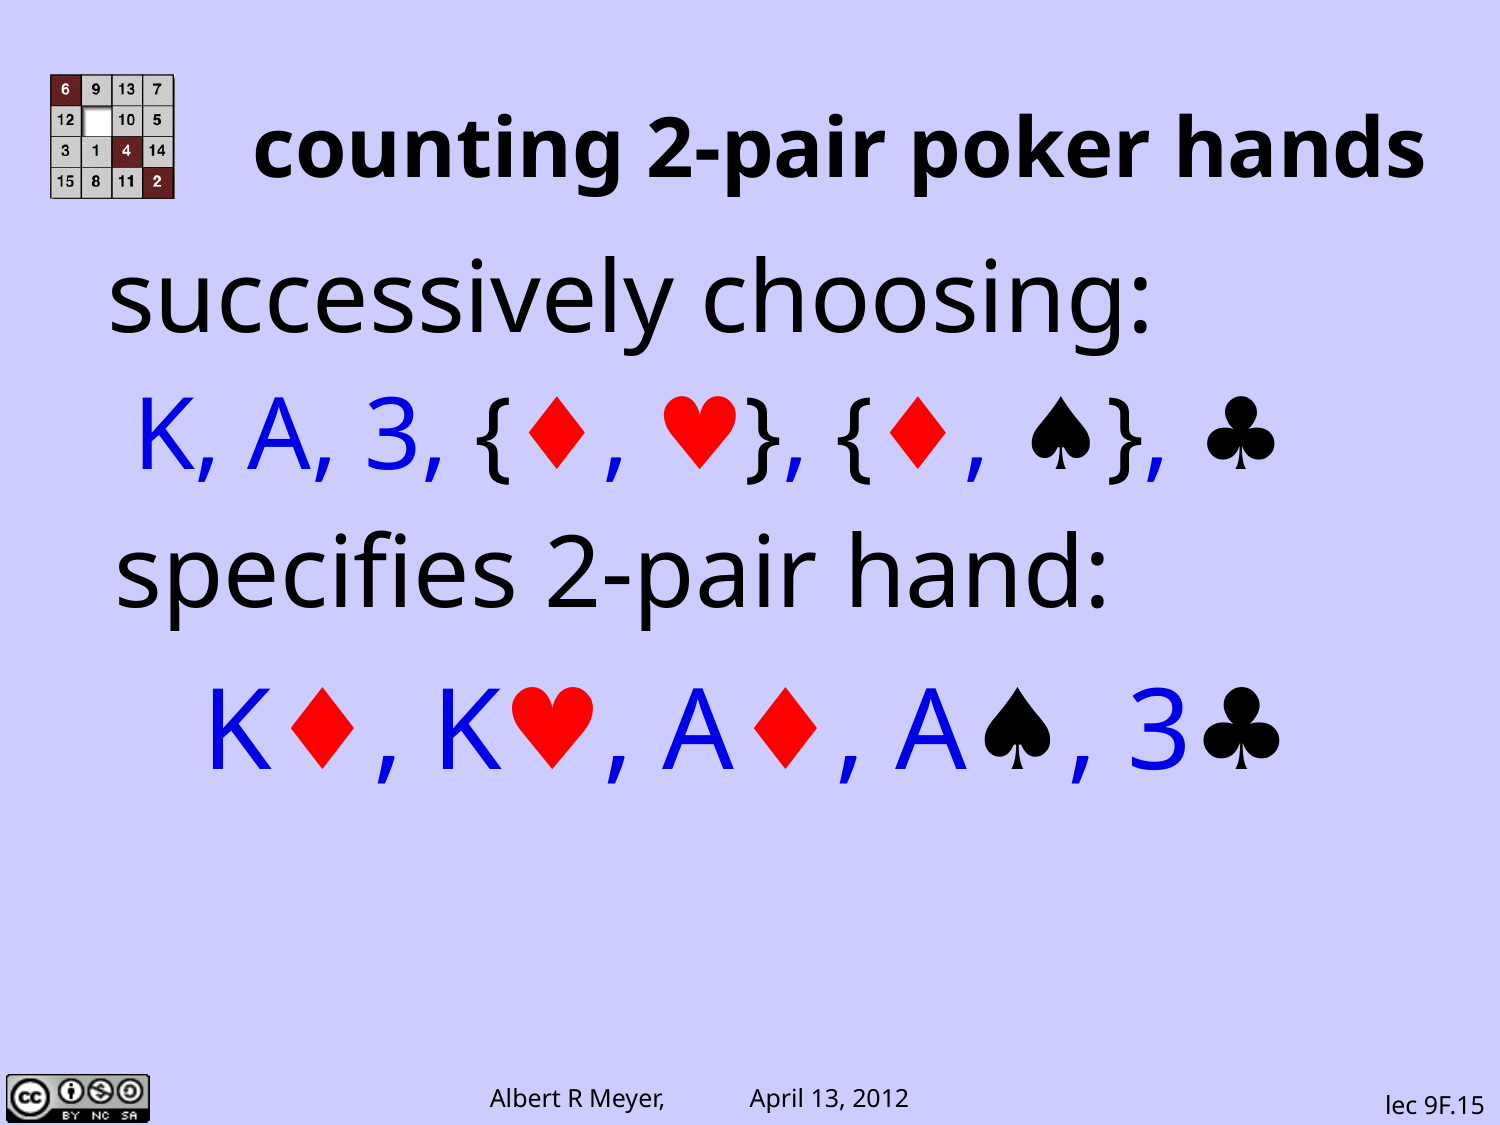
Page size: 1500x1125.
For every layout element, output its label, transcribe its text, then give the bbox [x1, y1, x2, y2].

text_box specifies 2-pair hand: [99, 500, 1128, 635]
title counting 2-pair poker hands [237, 49, 1476, 238]
text_box K♦, K♥, A♦, A♠, 3♣ [188, 649, 1308, 800]
text_box successively choosing: [92, 224, 1171, 360]
picture [50, 74, 175, 199]
picture [6, 1074, 150, 1123]
text_box K, A, 3, {♦, ♥}, {♦, ♠}, ♣ [118, 362, 1302, 498]
slide_number lec 9F.15 [1249, 1082, 1500, 1125]
